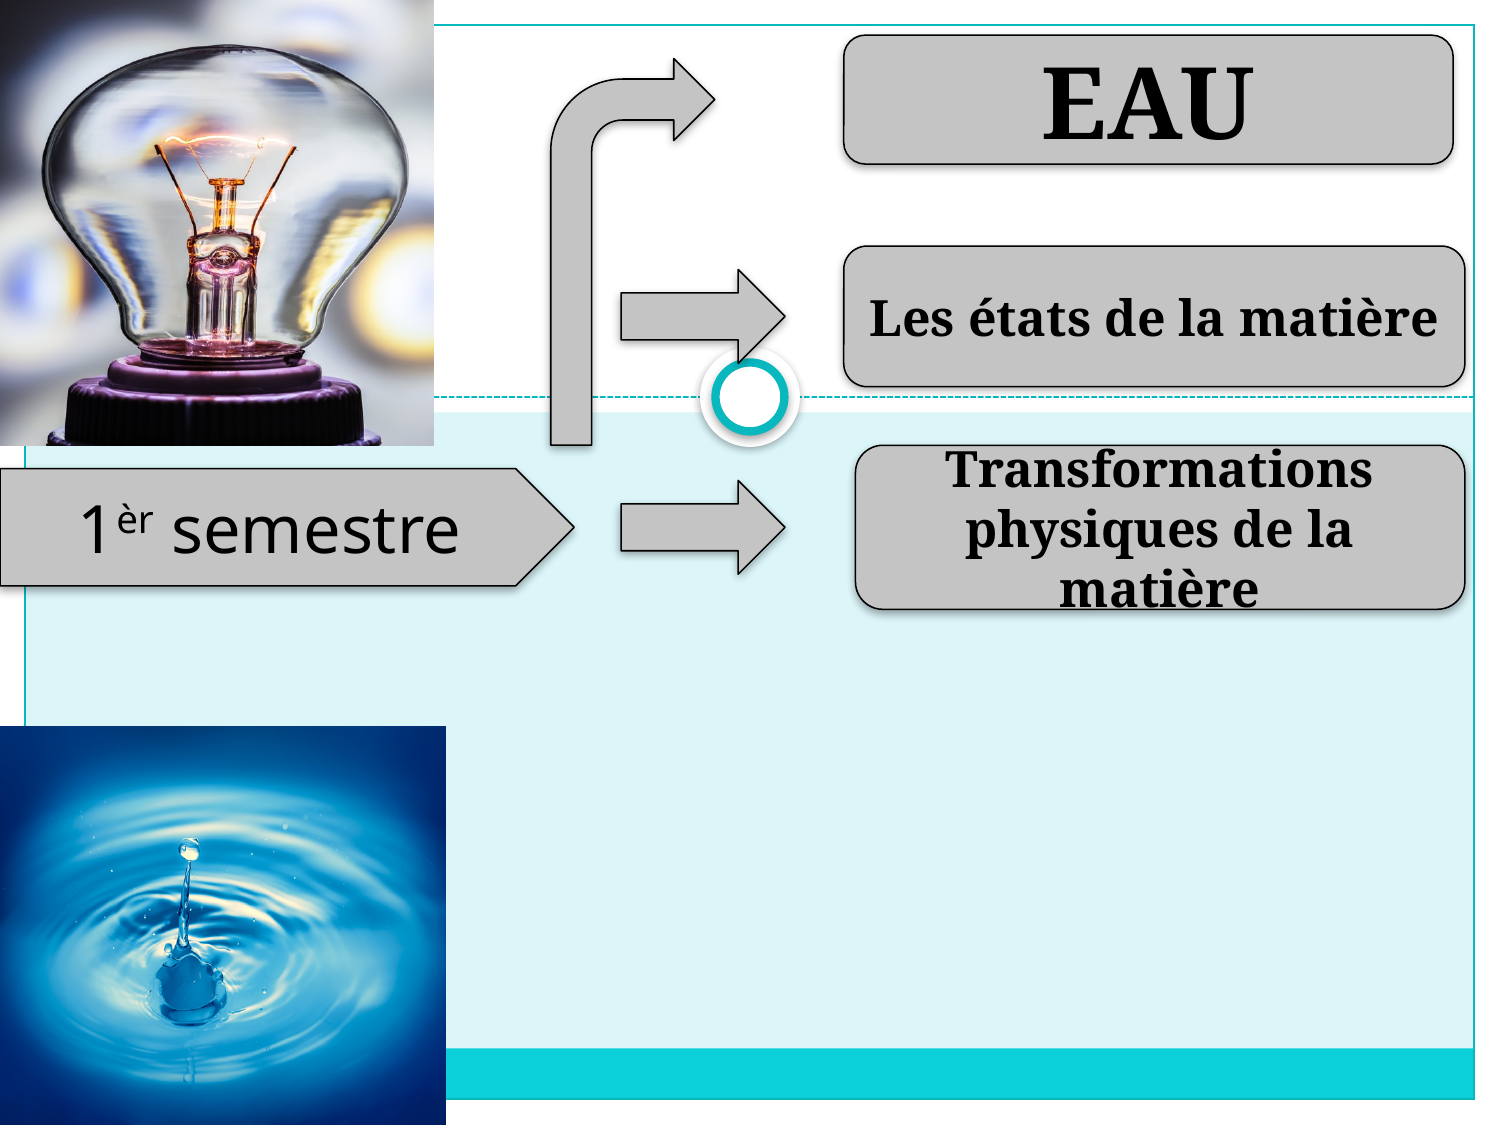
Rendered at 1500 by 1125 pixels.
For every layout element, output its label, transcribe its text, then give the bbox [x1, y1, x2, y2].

title 1èr semestre [0, 445, 586, 575]
text_box [620, 268, 786, 364]
text_box Transformations physiques de la matière [854, 444, 1466, 611]
text_box Les états de la matière [842, 245, 1466, 388]
text_box [620, 479, 786, 575]
text_box [0, 575, 528, 587]
text_box EAU [842, 34, 1454, 165]
picture [0, 726, 446, 1125]
text_box [549, 57, 716, 446]
picture [0, 0, 434, 446]
